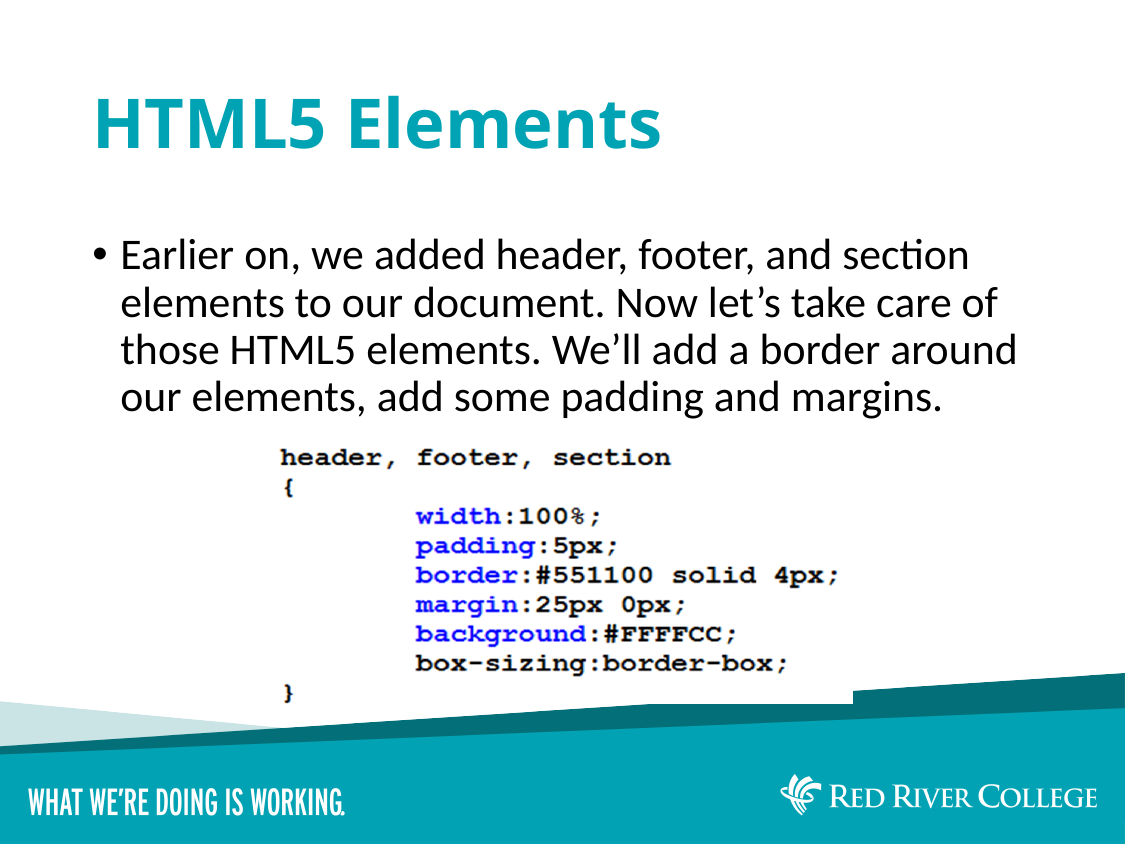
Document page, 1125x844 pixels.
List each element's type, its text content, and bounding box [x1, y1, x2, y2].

list Earlier on, we added header, footer, and section elements to our document. Now let’s take care of those HTML5 elements. We’ll add a border around our elements, add some padding and margins. [77, 224, 1048, 760]
picture [0, 0, 1125, 844]
title HTML5 Elements [77, 44, 1048, 208]
